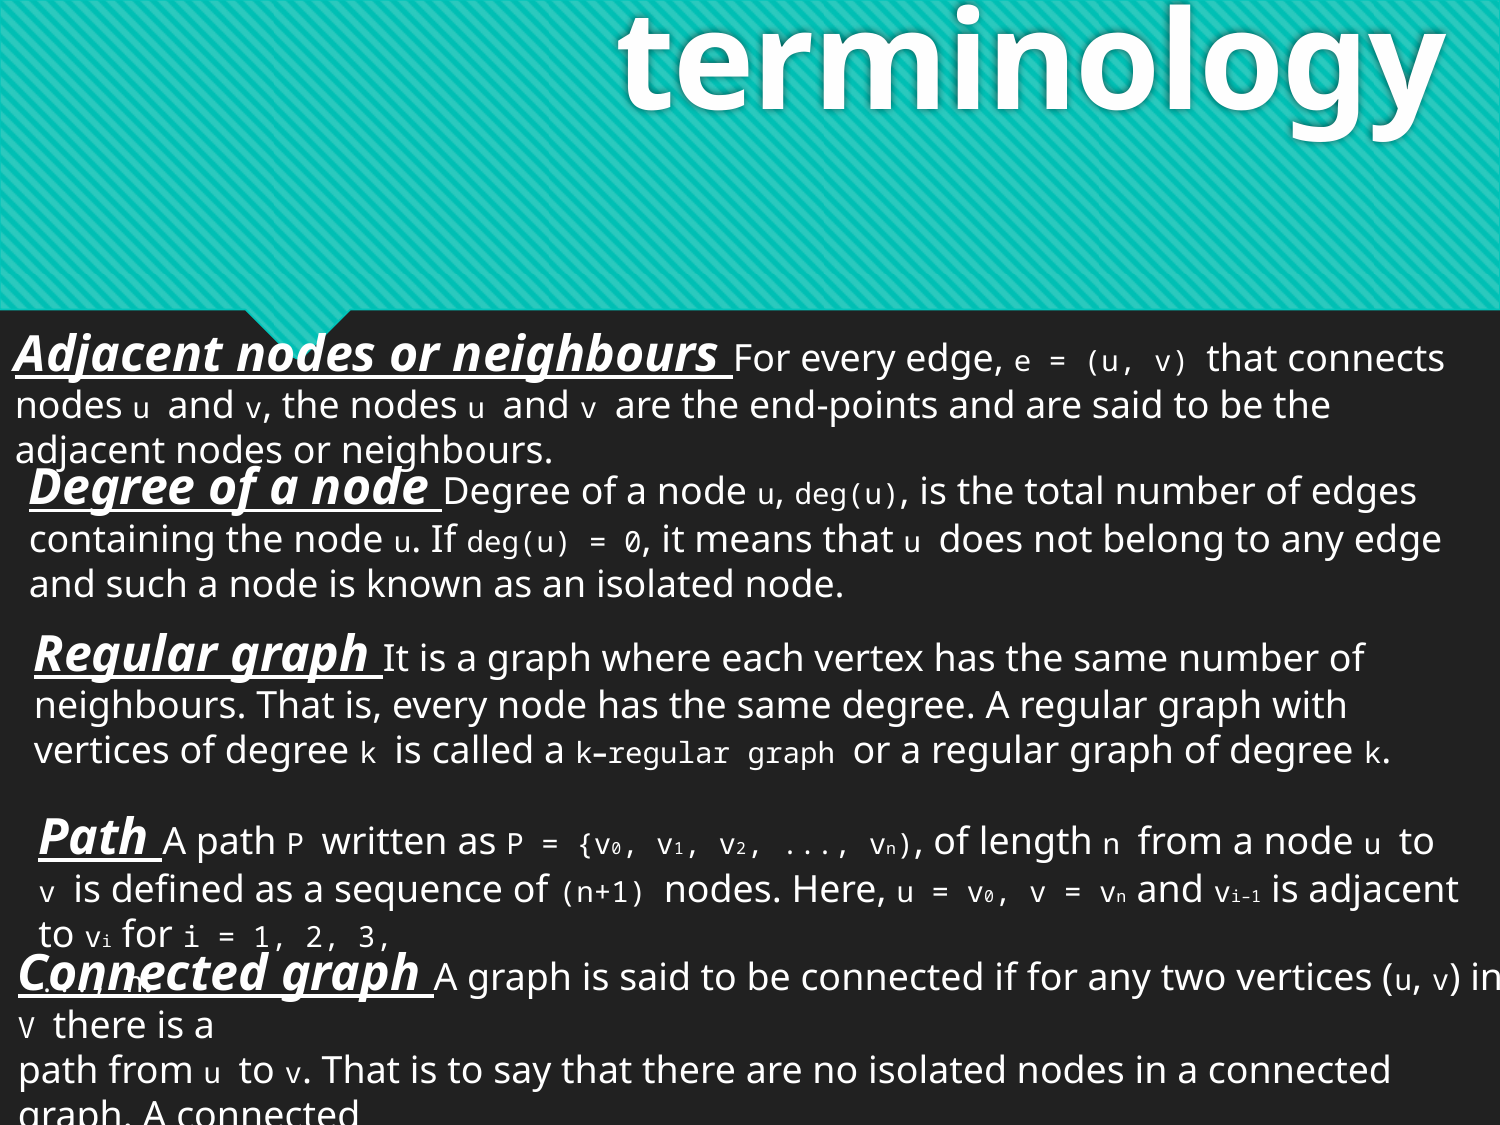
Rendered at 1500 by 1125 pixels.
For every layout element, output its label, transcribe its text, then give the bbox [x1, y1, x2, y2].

text_box Regular graph It is a graph where each vertex has the same number of neighbours. That is, every node has the same degree. A regular graph with vertices of degree k is called a k–regular graph or a regular graph of degree k. [18, 613, 1486, 779]
text_box Degree of a node Degree of a node u, deg(u), is the total number of edges containing the node u. If deg(u) = 0, it means that u does not belong to any edge and such a node is known as an isolated node. [14, 447, 1461, 613]
text_box Connected graph A graph is said to be connected if for any two vertices (u, v) in V there is a path from u to v. That is to say that there are no isolated nodes in a connected graph. A connected graph that does not have any cycle is called a tree. [3, 933, 1500, 1125]
text_box Adjacent nodes or neighbours For every edge, e = (u, v) that connects nodes u and v, the nodes u and v are the end-points and are said to be the adjacent nodes or neighbours. [0, 313, 1475, 479]
text_box Path A path P written as P = {v0, v1, v2, ..., vn), of length n from a node u to v is defined as a sequence of (n+1) nodes. Here, u = v0, v = vn and vi–1 is adjacent to vi for i = 1, 2, 3, ..., n. [23, 797, 1475, 933]
title Graph terminology [212, 0, 1447, 137]
